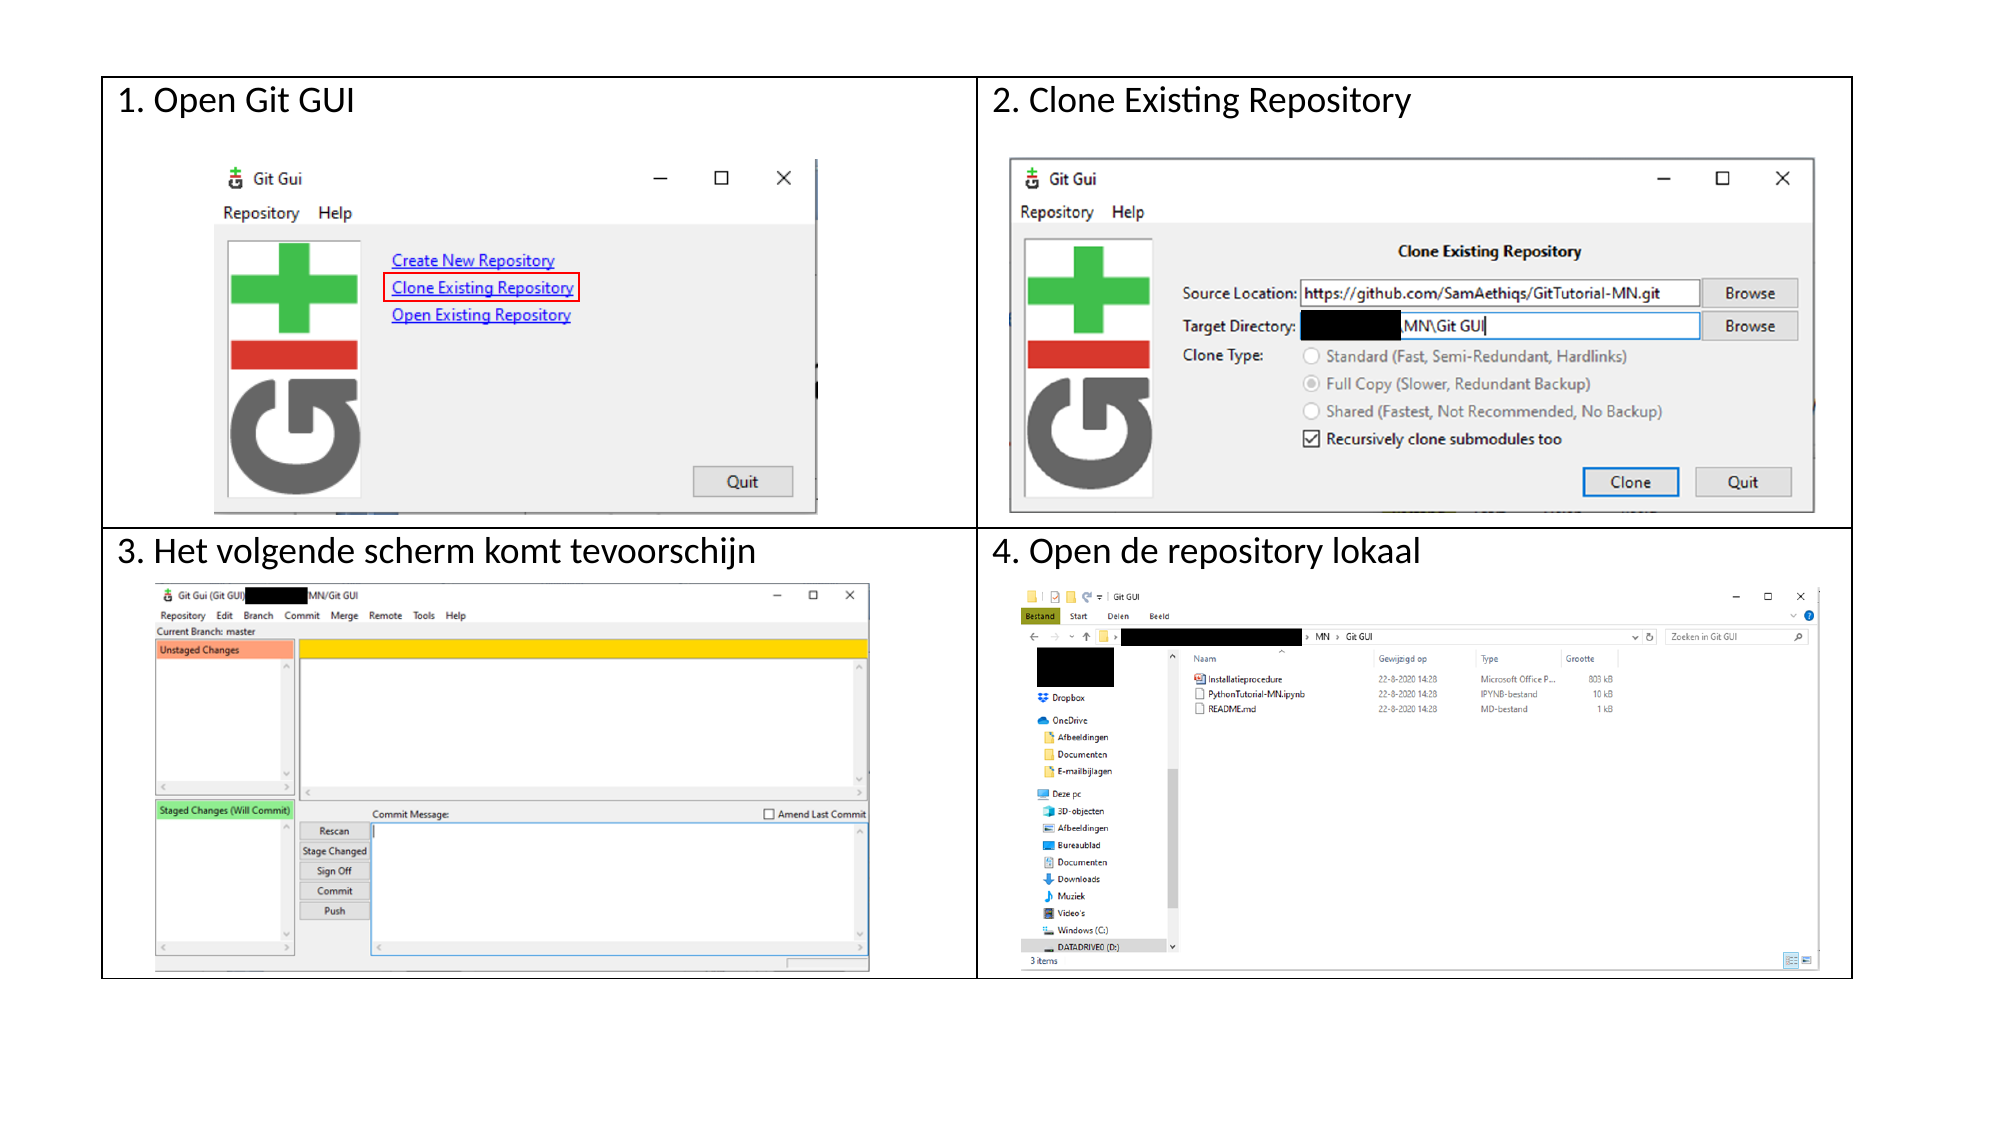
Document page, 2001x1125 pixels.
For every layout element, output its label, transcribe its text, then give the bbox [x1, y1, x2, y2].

picture [1020, 587, 1821, 972]
table_header 1. Open Git GUI [103, 78, 976, 527]
picture [152, 582, 870, 975]
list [214, 159, 818, 515]
table_header 2. Clone Existing Repository [978, 78, 1851, 527]
table_cell 3. Het volgende scherm komt tevoorschijn [103, 529, 976, 978]
picture [1009, 157, 1816, 514]
table_cell 4. Open de repository lokaal [978, 529, 1851, 978]
